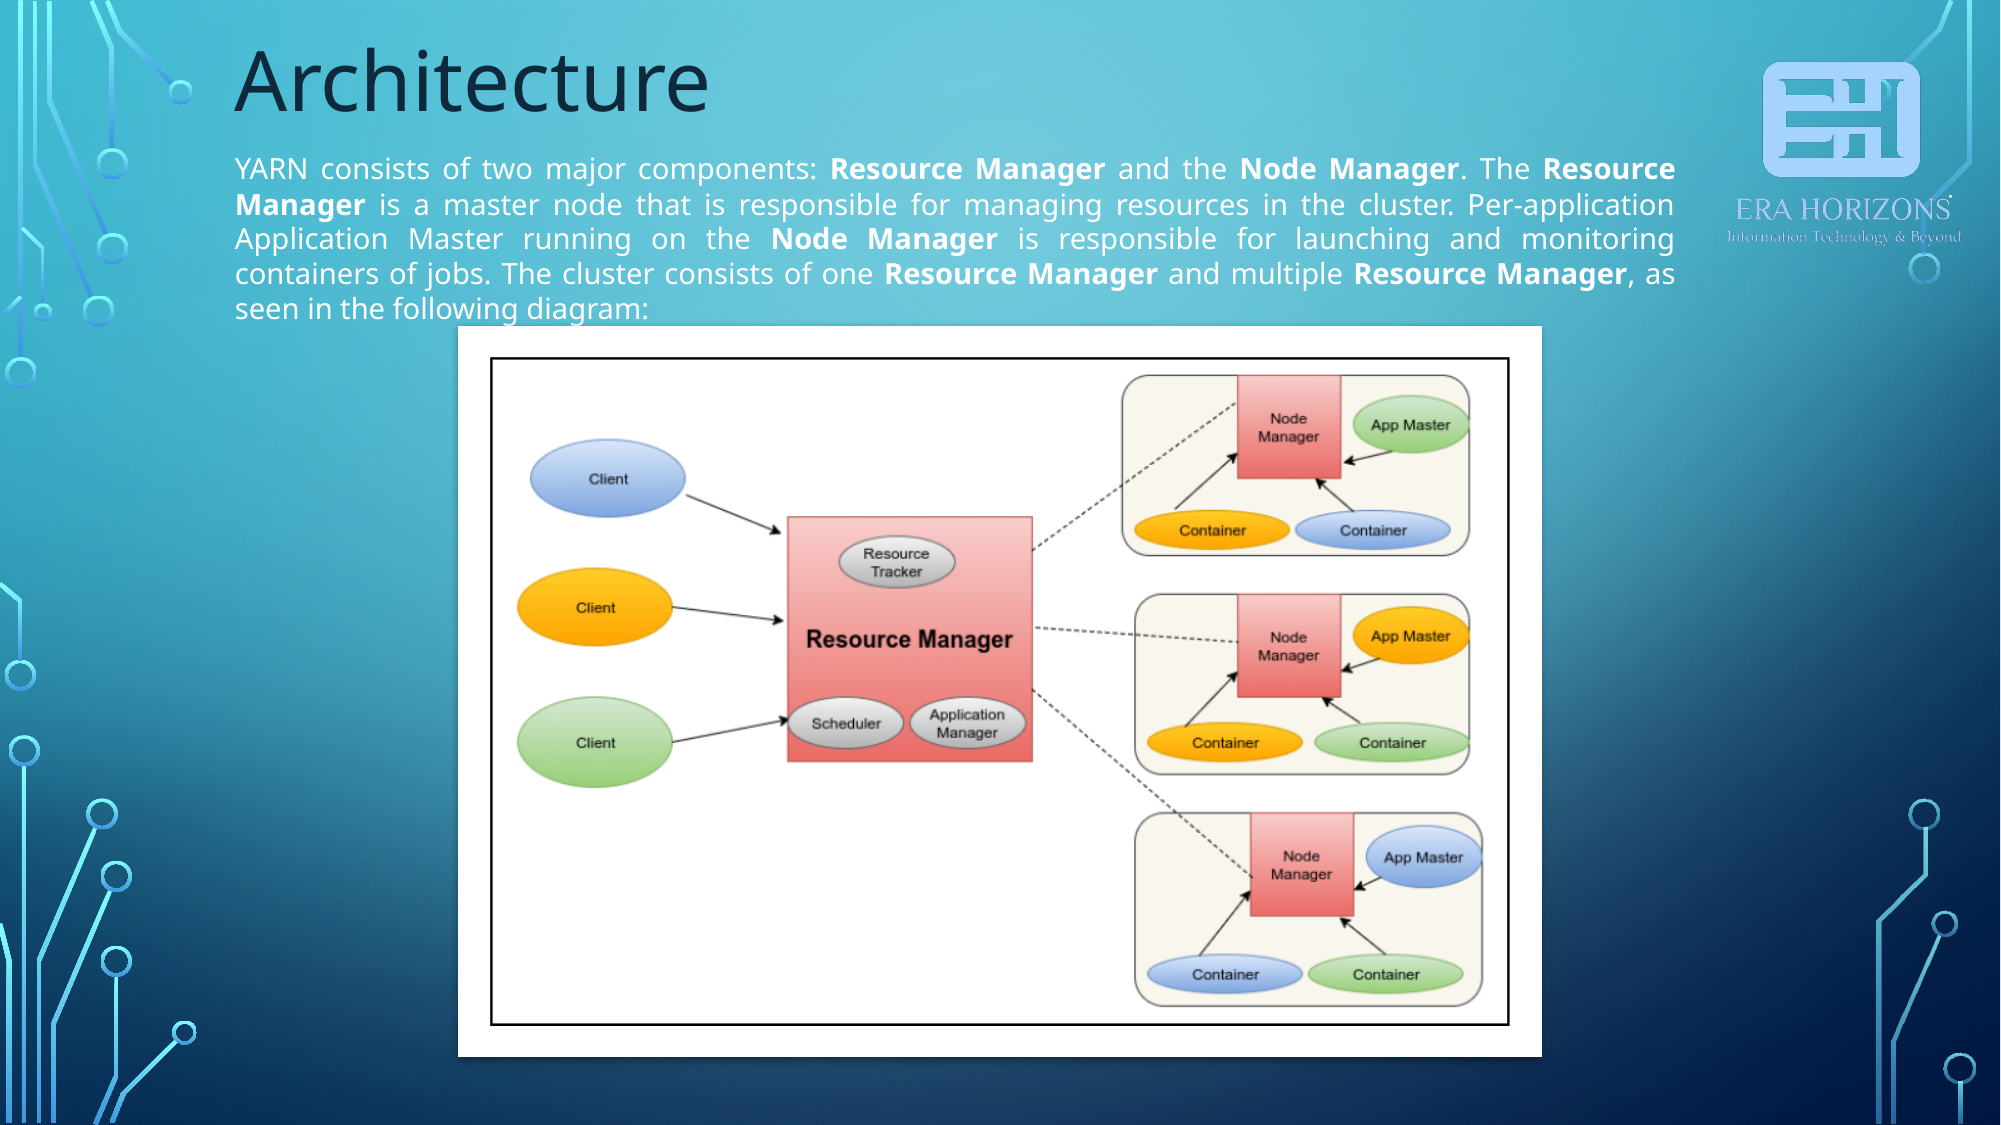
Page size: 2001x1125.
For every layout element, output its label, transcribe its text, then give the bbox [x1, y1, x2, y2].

text_box Architecture [220, 37, 1569, 144]
picture [1676, 1, 1997, 302]
text_box YARN consists of two major components: Resource Manager and the Node Manager. The Resource Manager is a master node that is responsible for managing resources in the cluster. Per-application Application Master running on the Node Manager is responsible for launching and monitoring containers of jobs. The cluster consists of one Resource Manager and multiple Resource Manager, as seen in the following diagram: [220, 143, 1691, 333]
picture [489, 356, 1511, 1027]
